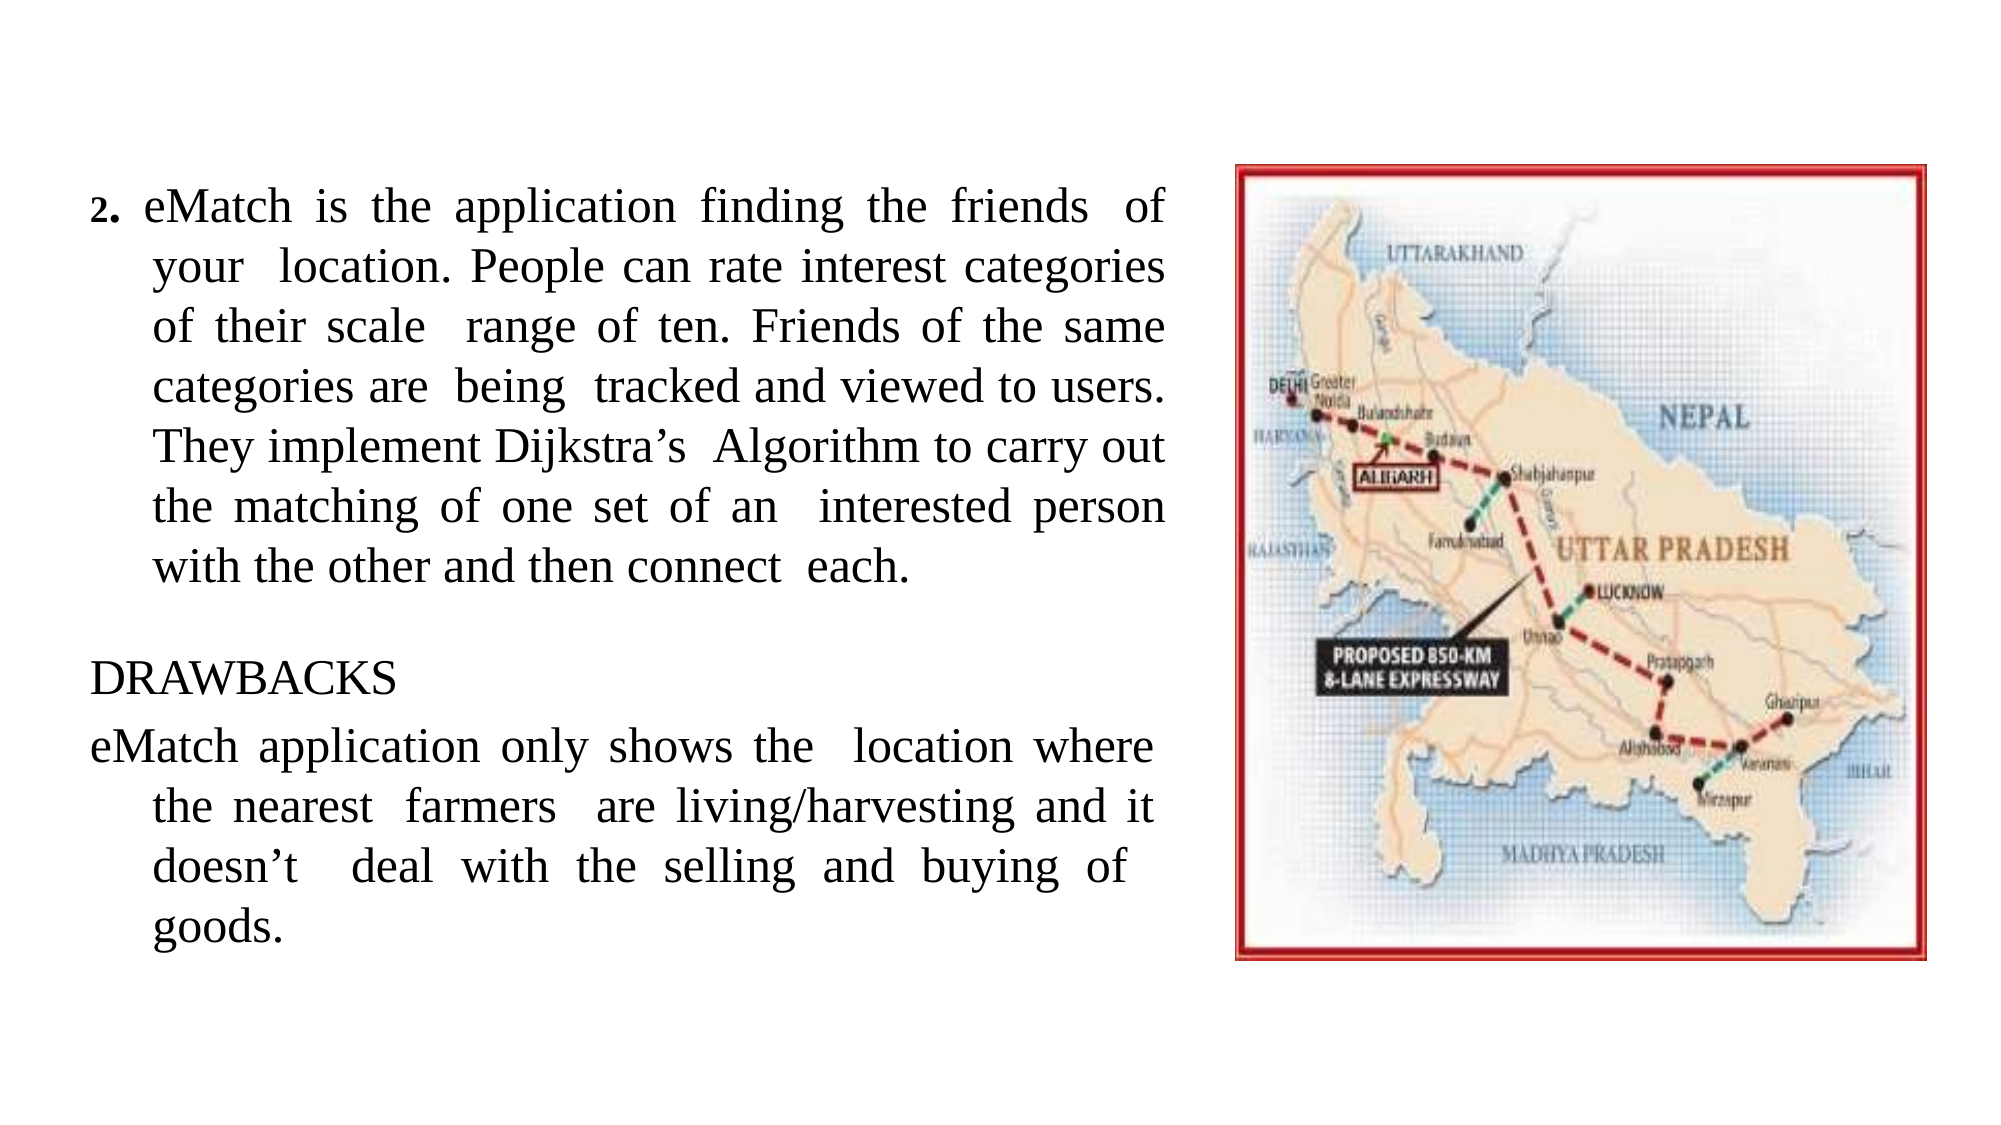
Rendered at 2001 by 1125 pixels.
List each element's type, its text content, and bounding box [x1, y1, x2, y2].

picture [1235, 164, 1928, 961]
text_box 2. eMatch is the application finding the friends of your location. People can rate interest categories of their scale range of ten. Friends of the same categories are being tracked and viewed to users. They implement Dijkstra’s Algorithm to carry out the matching of one set of an interested person with the other and then connect each. DRAWBACKS eMatch application only shows the location where the nearest farmers are living/harvesting and it doesn’t deal with the selling and buying of goods. [72, 164, 1182, 1006]
